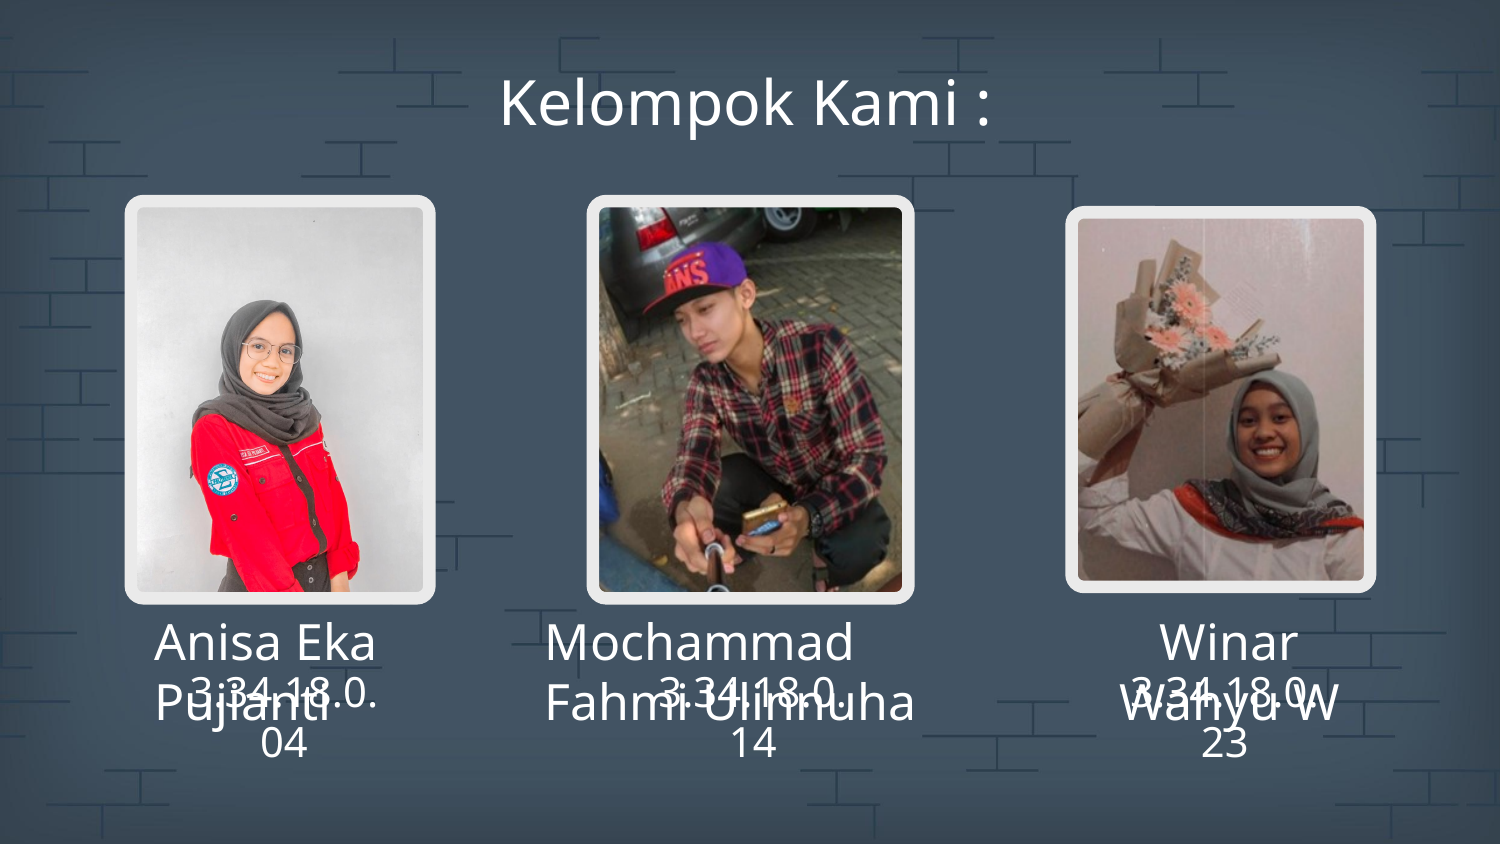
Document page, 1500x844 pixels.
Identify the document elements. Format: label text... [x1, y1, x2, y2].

text_box 3.34.18.0.23 [1104, 676, 1345, 755]
text_box Mochammad Fahmi Ulinnuha [529, 631, 987, 710]
title Kelompok Kami : [113, 61, 1379, 140]
text_box Winar Wahyu W [1080, 631, 1379, 710]
text_box 3.34.18.0.04 [163, 676, 405, 755]
text_box Anisa Eka Pujianti [139, 631, 438, 710]
text_box 3.34.18.0.14 [632, 676, 873, 755]
picture [0, 0, 1500, 844]
